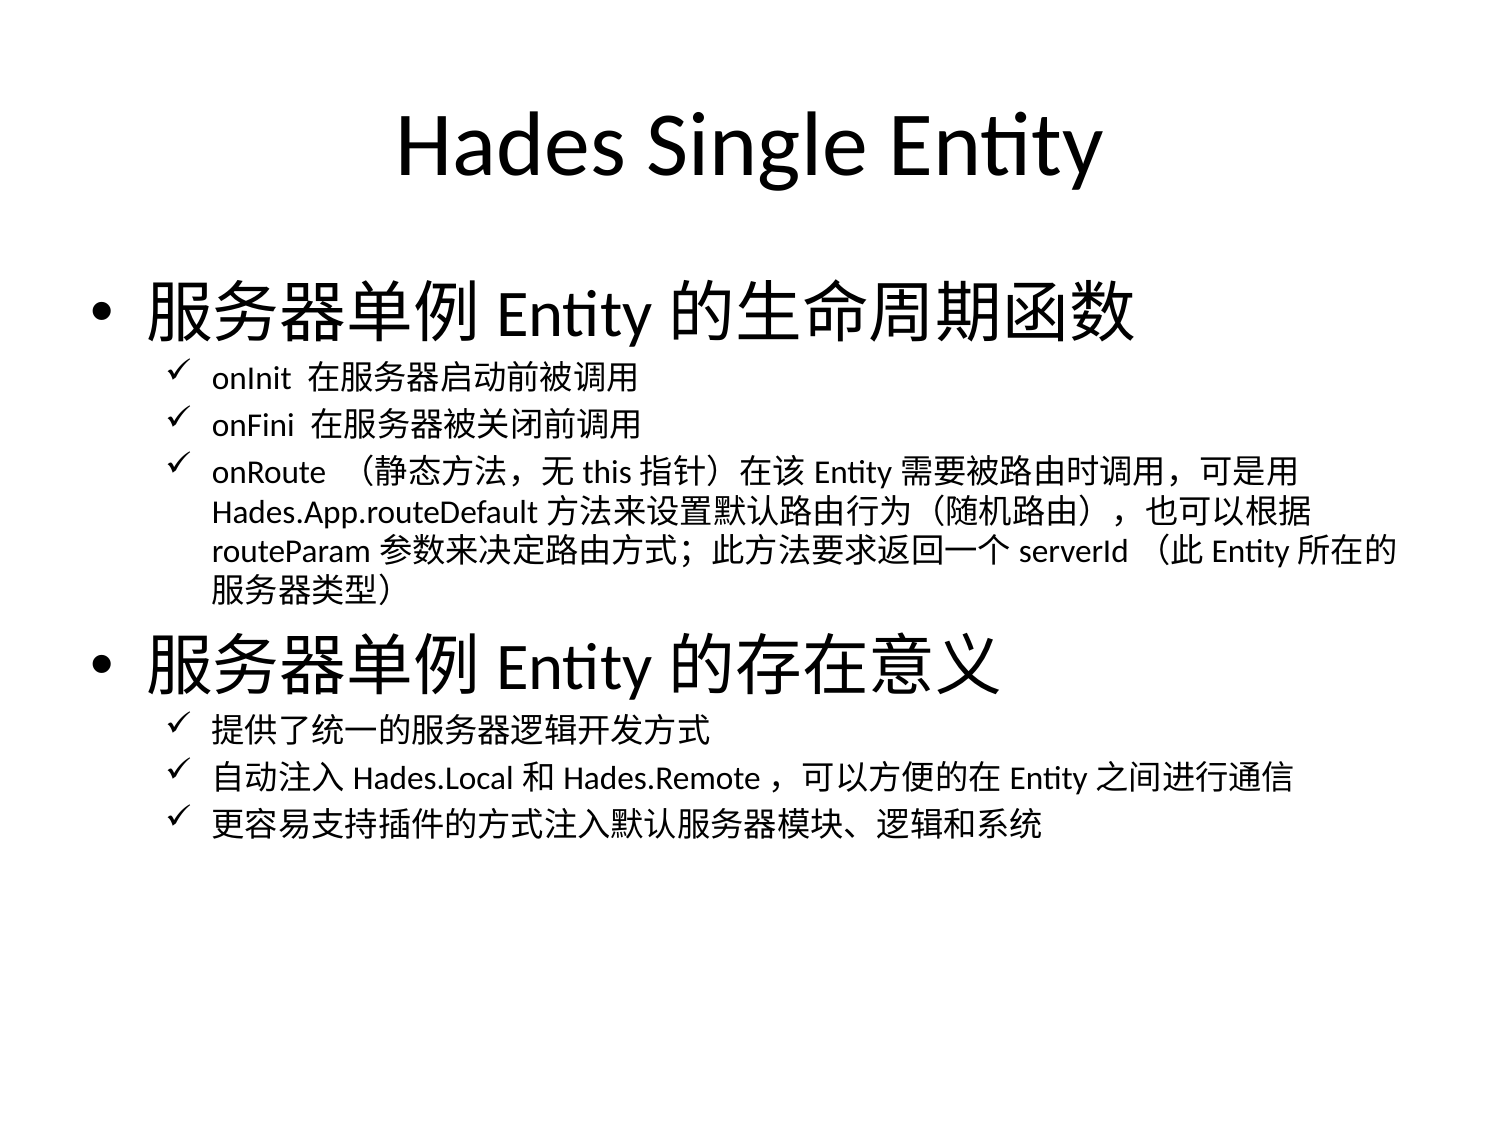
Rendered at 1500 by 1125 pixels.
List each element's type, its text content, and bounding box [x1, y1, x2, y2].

title Hades Single Entity [75, 45, 1425, 233]
list 服务器单例Entity的生命周期函数 onInit 在服务器启动前被调用 onFini 在服务器被关闭前调用 onRoute （静态方法，无this指针）在该Entity需要被路由时调用，可是用Hades.App.routeDefault方法来设置默认路由行为（随机路由），也可以根据routeParam参数来决定路由方式；此方法要求返回一个serverId（此Entity所在的服务器类型） 服务器单例Entity的存在意义 提供了统一的服务器逻辑开发方式 自动注入Hades.Local和Hades.Remote，可以方便的在Entity之间进行通信 更容易支持插件的方式注入默认服务器模块、逻辑和系统 [75, 262, 1425, 1005]
